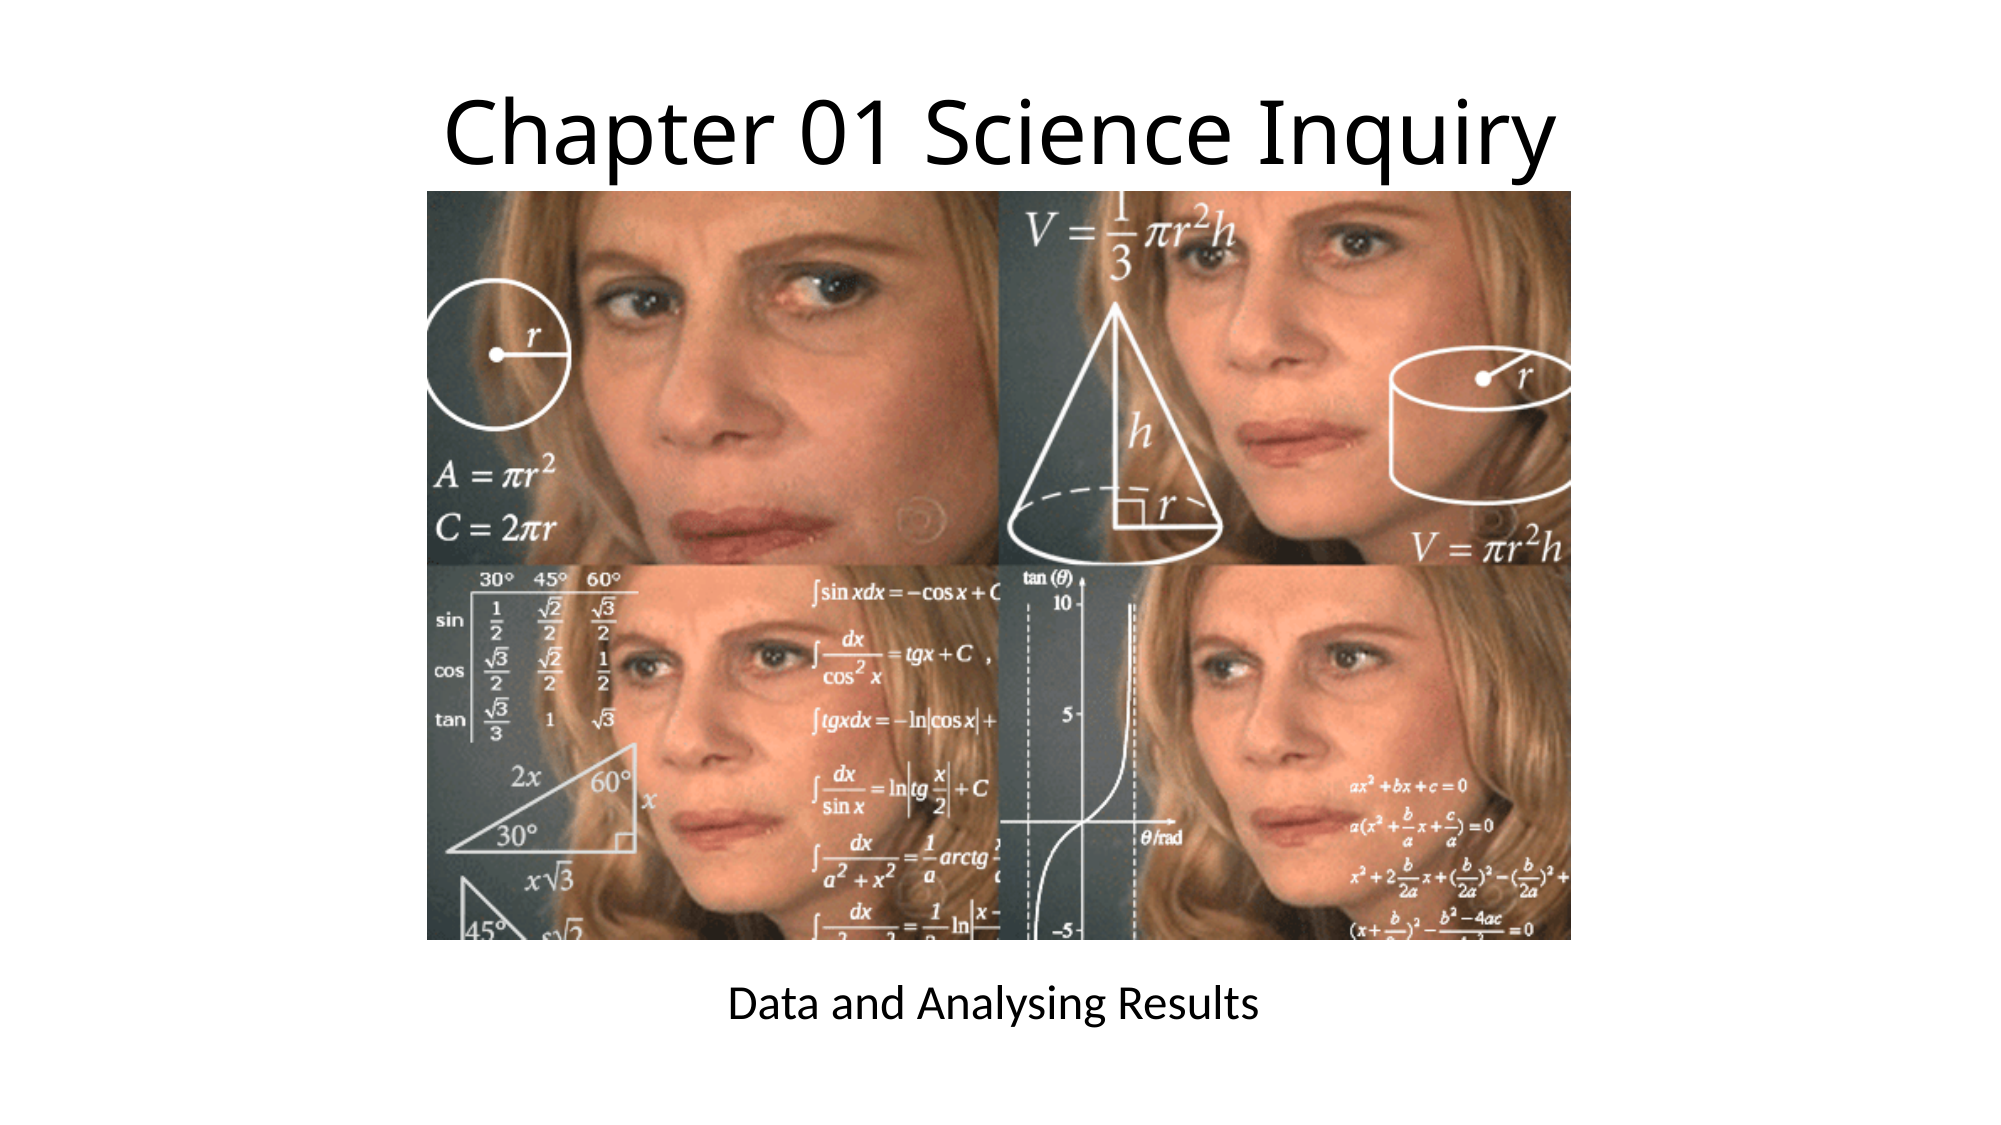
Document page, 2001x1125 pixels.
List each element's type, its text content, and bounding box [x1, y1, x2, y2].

picture [426, 191, 1571, 940]
subtitle Data and Analysing Results [238, 969, 1739, 1039]
title Chapter 01 Science Inquiry [362, 78, 1638, 192]
